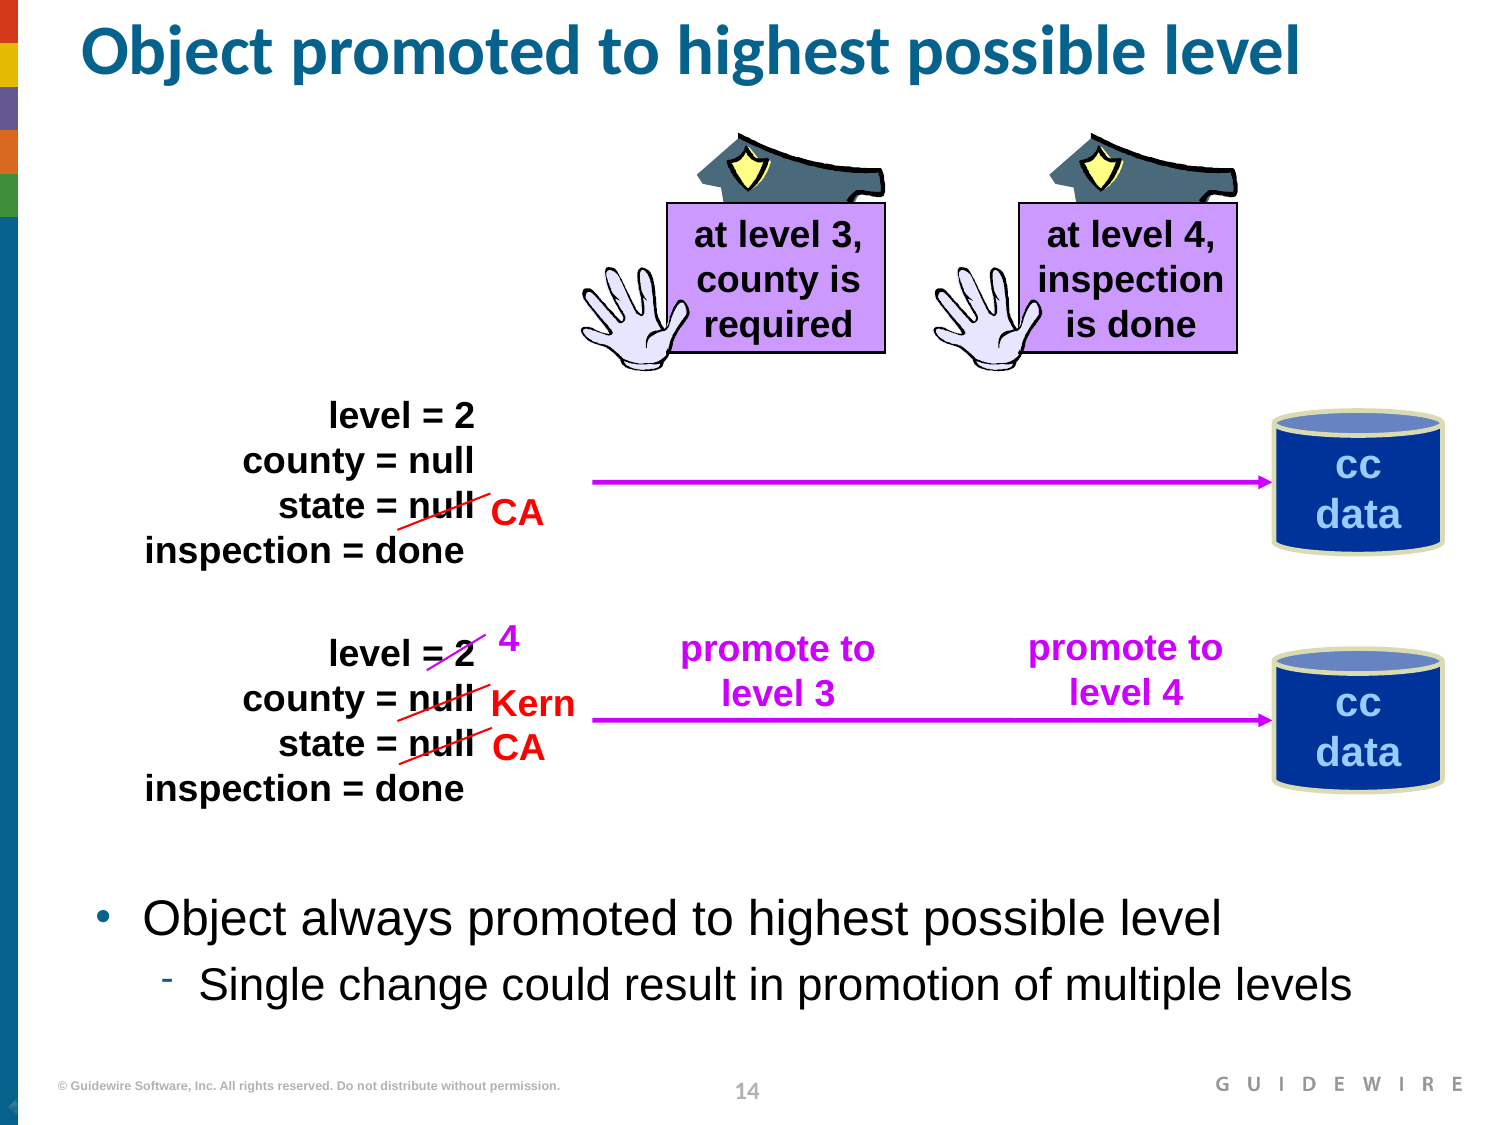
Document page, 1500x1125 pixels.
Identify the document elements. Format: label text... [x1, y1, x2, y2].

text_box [932, 132, 1239, 372]
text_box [397, 679, 578, 768]
text_box promote to level 4 [1020, 622, 1232, 713]
picture [10, 1101, 18, 1111]
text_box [397, 488, 577, 534]
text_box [426, 613, 541, 671]
text_box level = 2 county = null state = null inspection = done [74, 390, 476, 571]
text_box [1273, 410, 1443, 555]
text_box promote to level 3 [672, 624, 884, 715]
title Object promoted to highest possible level [81, 19, 1446, 142]
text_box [1273, 648, 1443, 793]
text_box level = 2 county = null state = null inspection = done [74, 628, 476, 809]
text_box [592, 476, 1268, 489]
list Object always promoted to highest possible level Single change could result in promotion of multiple levels [95, 885, 1450, 1049]
text_box [592, 714, 1268, 727]
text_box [579, 132, 886, 372]
picture [1215, 1073, 1480, 1096]
picture [0, 0, 18, 216]
